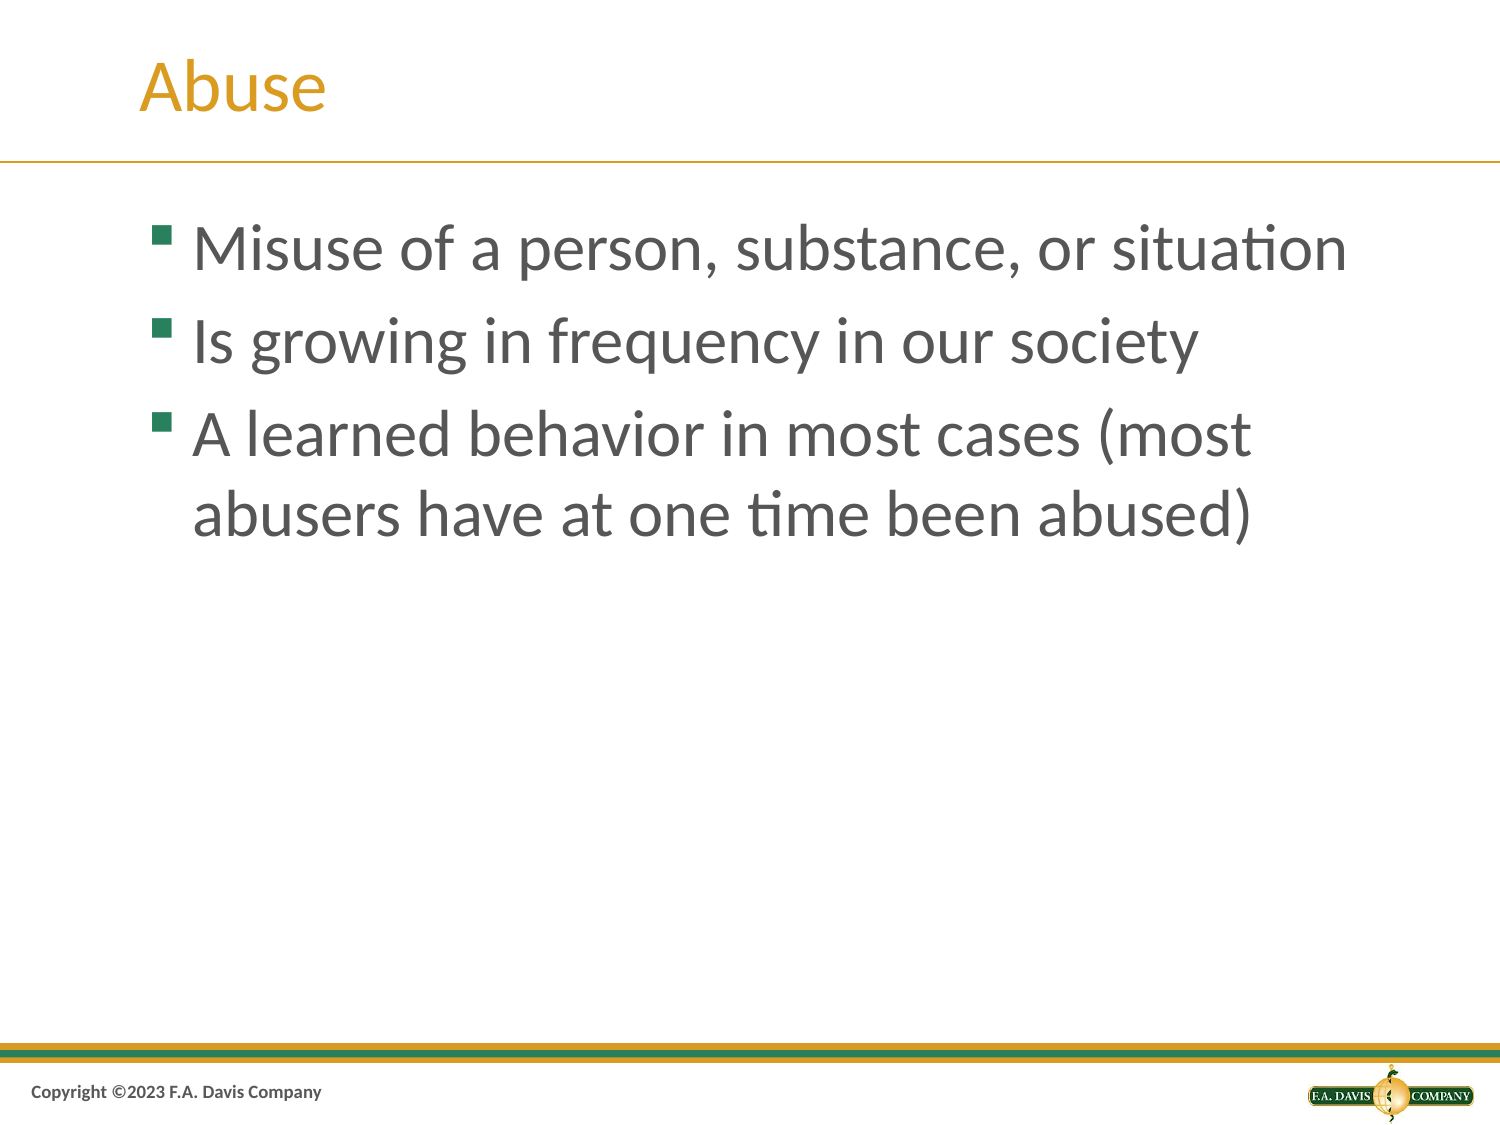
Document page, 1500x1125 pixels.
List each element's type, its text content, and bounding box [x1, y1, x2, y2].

picture [0, 1043, 1500, 1050]
picture [1308, 1064, 1474, 1124]
list Misuse of a person, substance, or situation Is growing in frequency in our society A learned behavior in most cases (most abusers have at one time been abused) [75, 196, 1425, 1025]
picture [0, 1058, 1500, 1063]
title Abuse [124, 38, 1475, 136]
